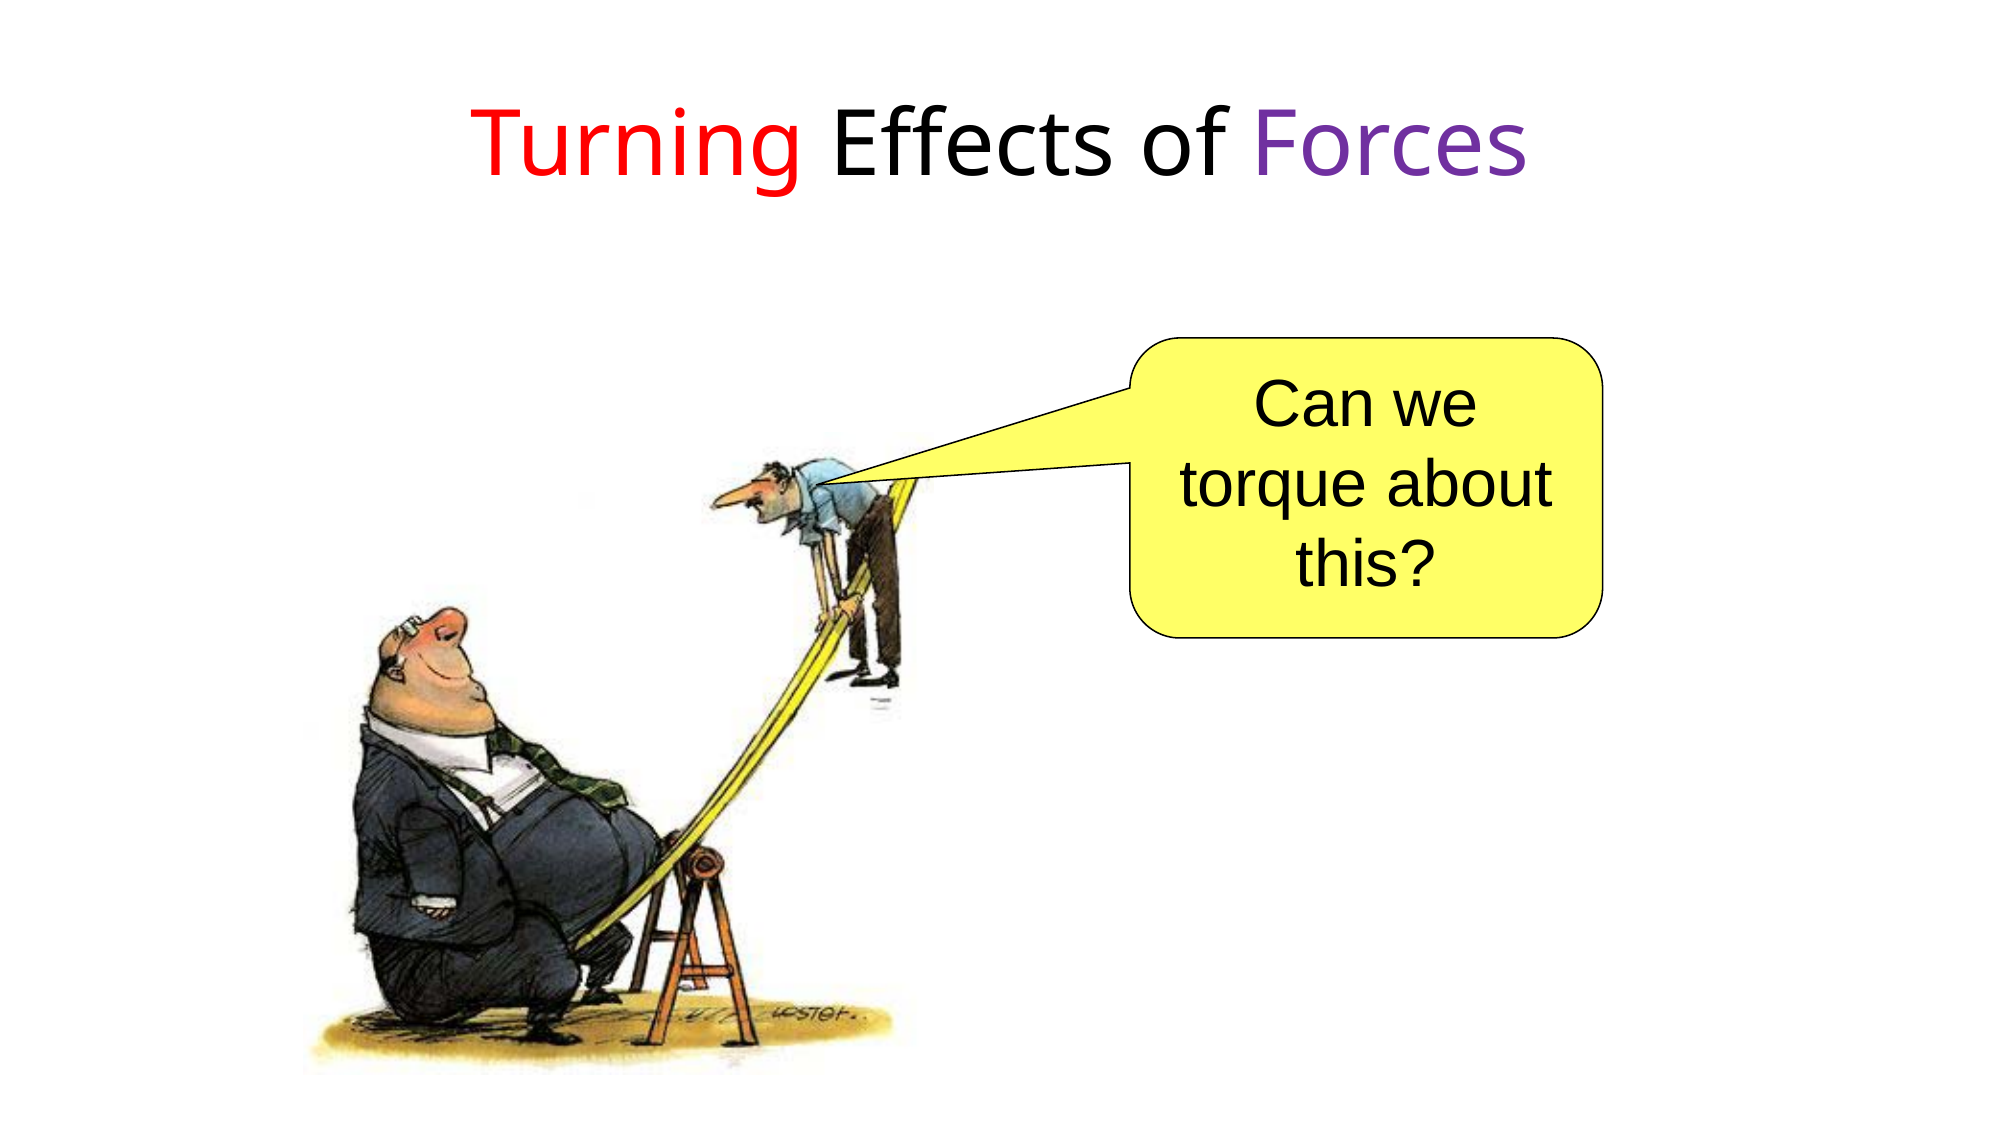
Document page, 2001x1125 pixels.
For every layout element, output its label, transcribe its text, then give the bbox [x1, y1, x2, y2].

picture [302, 432, 934, 1075]
text_box Can we torque about this? [938, 337, 1603, 638]
title Turning Effects of Forces [99, 45, 1900, 233]
